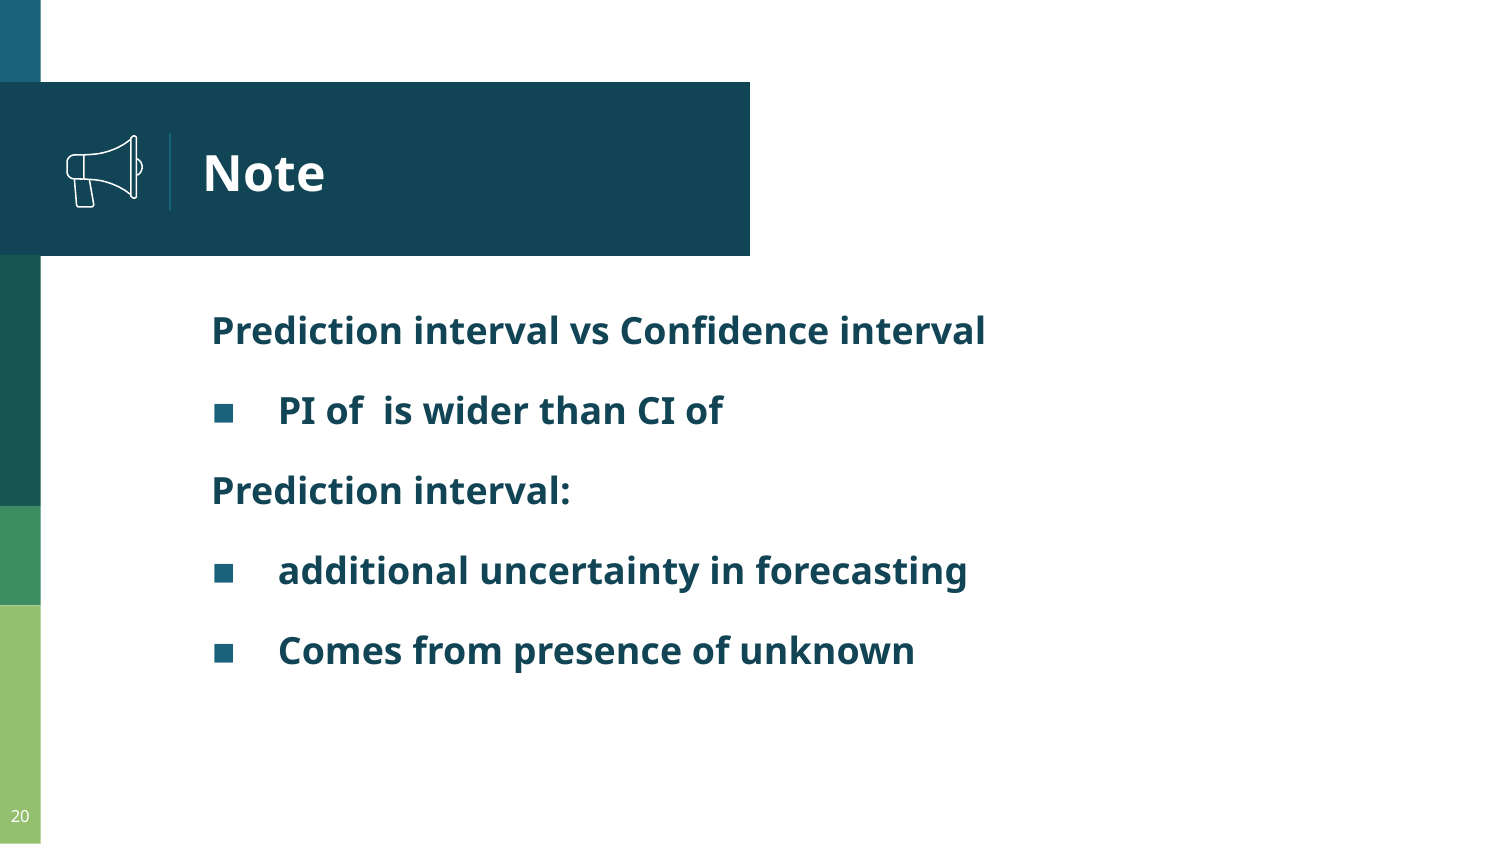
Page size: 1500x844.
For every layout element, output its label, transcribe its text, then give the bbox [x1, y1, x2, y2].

slide_number 20 [0, 790, 49, 844]
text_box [66, 135, 143, 208]
title Note [187, 87, 715, 256]
